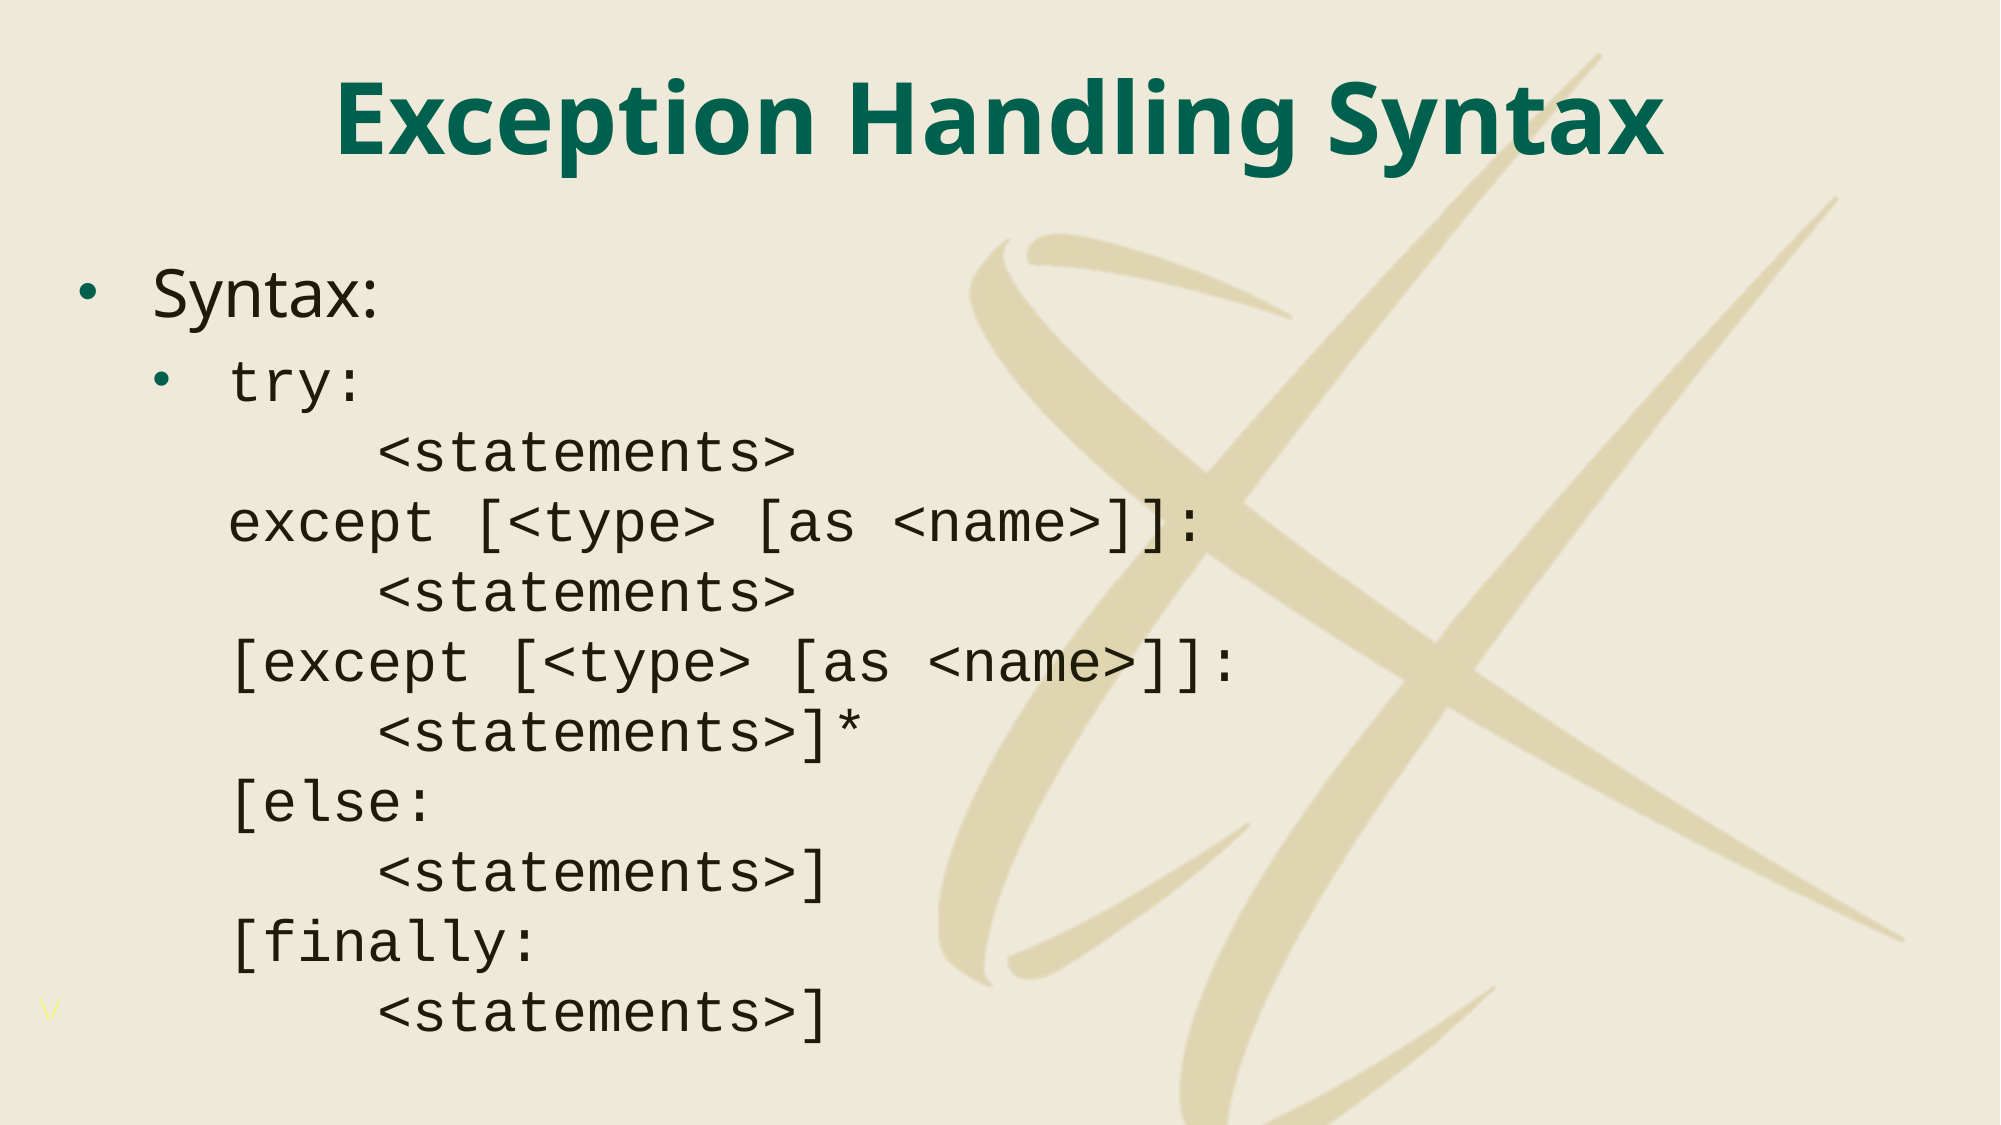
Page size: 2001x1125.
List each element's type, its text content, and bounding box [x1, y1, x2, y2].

text_box Syntax: try: <statements> except [<type> [as <name>]]: <statements> [except [<type> [as <name>]]: <statements>]* [else: <statements>] [finally: <statements>] [62, 244, 938, 1125]
title Exception Handling Syntax [51, 0, 938, 244]
picture [938, 0, 1949, 1125]
